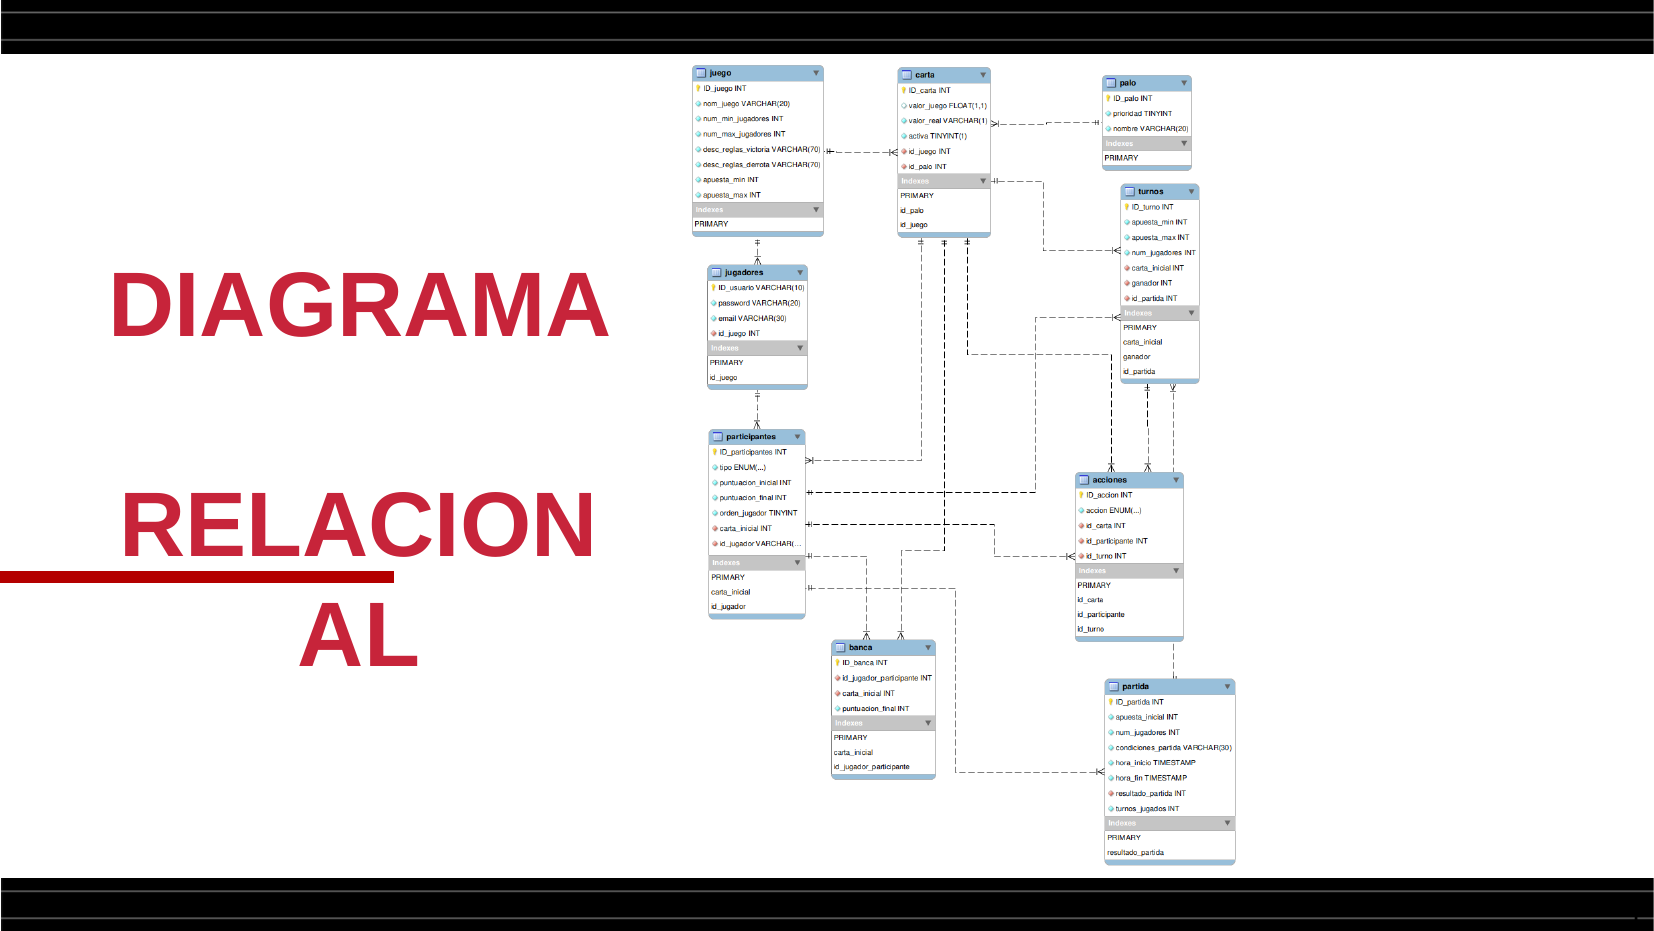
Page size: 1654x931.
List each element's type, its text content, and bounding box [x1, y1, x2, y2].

picture [685, 58, 1241, 871]
picture [1, 878, 1654, 931]
picture [1, 0, 1654, 54]
title Diagrama Relacional [99, 362, 618, 568]
